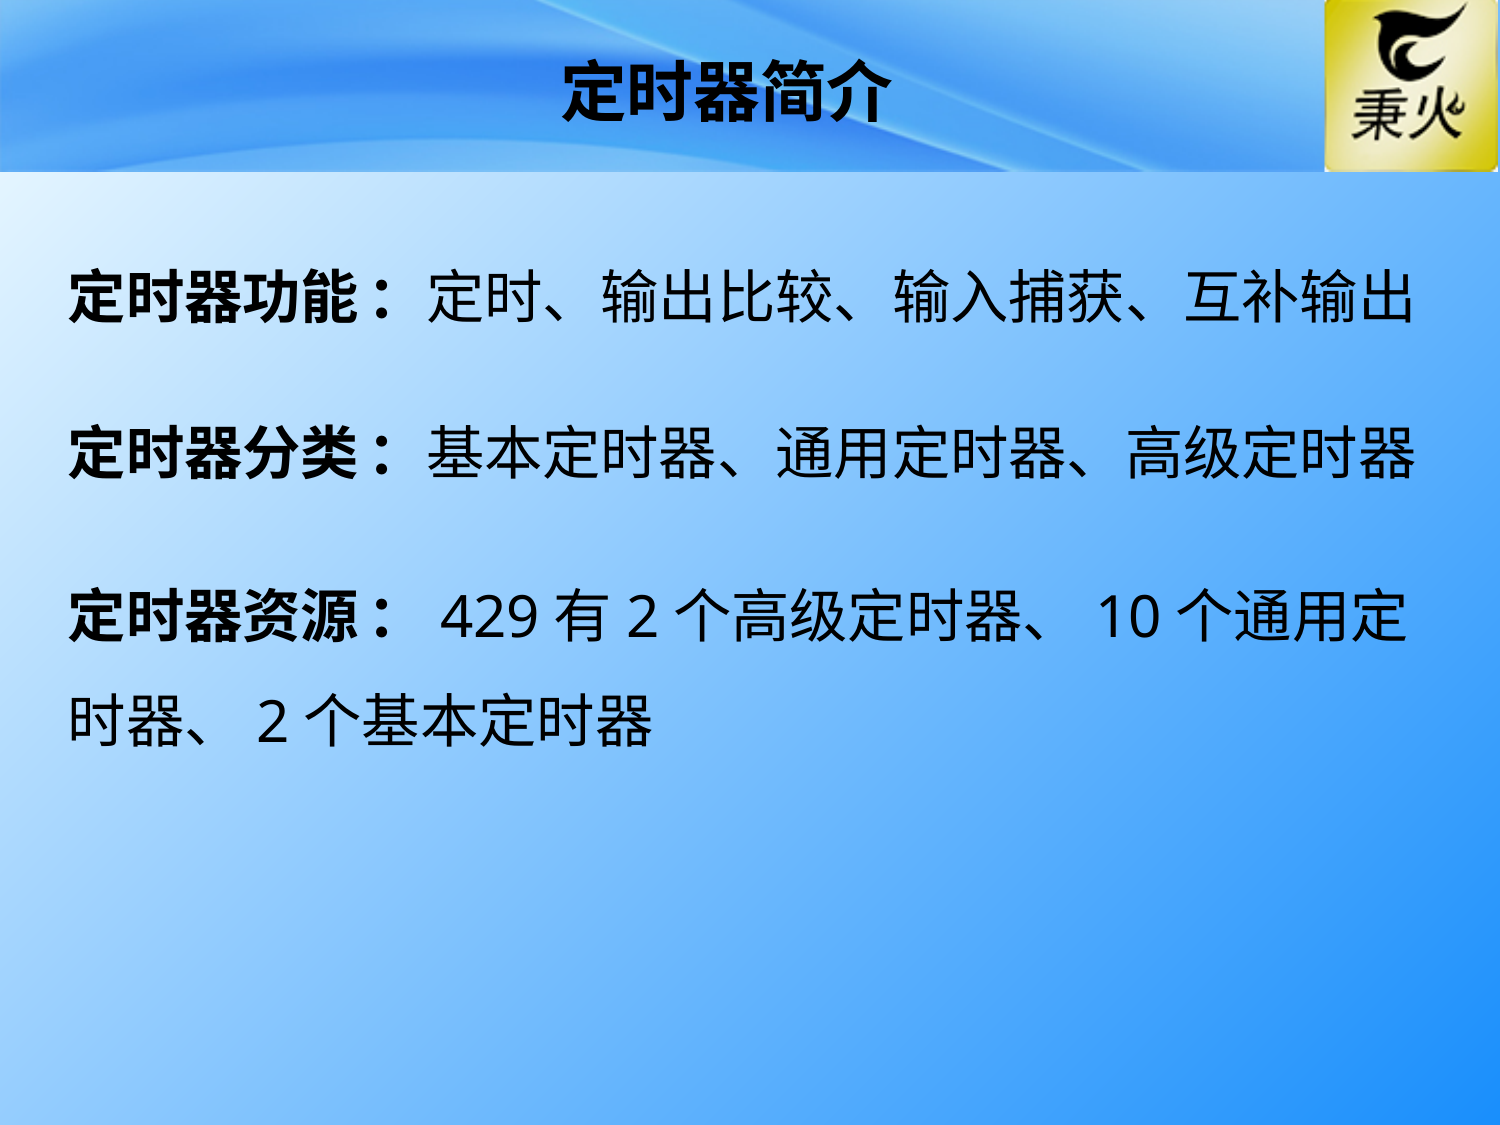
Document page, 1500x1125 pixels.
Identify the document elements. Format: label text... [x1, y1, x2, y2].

text_box 定时器功能 ：定时、输出比较、输入捕获、互补输出 [53, 217, 1436, 338]
picture [0, 0, 1498, 172]
text_box 定时器分类 ：基本定时器、通用定时器、高级定时器 [53, 373, 1436, 494]
text_box 定时器资源 ：429有2个高级定时器、10个通用定时器、2个基本定时器 [53, 536, 1436, 762]
